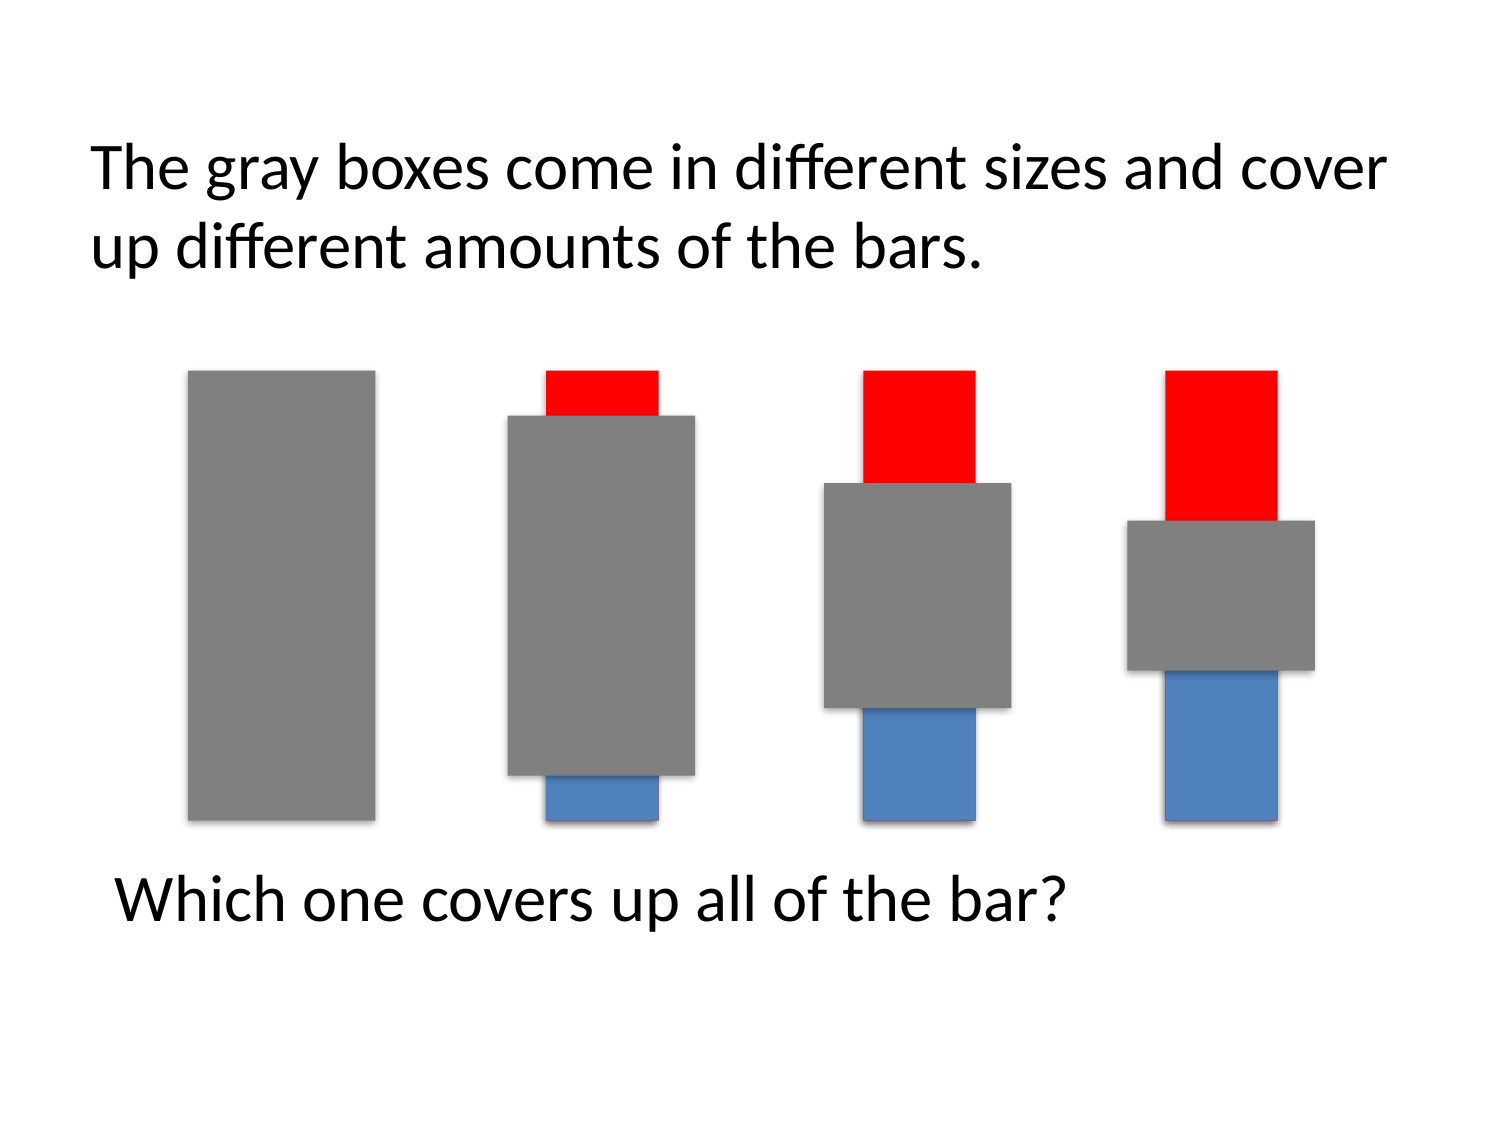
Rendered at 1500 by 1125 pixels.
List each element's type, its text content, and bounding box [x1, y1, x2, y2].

text_box [187, 370, 376, 821]
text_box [1127, 370, 1316, 821]
list The gray boxes come in different sizes and cover up different amounts of the bars. [75, 114, 1411, 354]
text_box Which one covers up all of the bar? [99, 847, 1436, 1087]
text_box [823, 370, 1012, 821]
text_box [507, 370, 696, 821]
